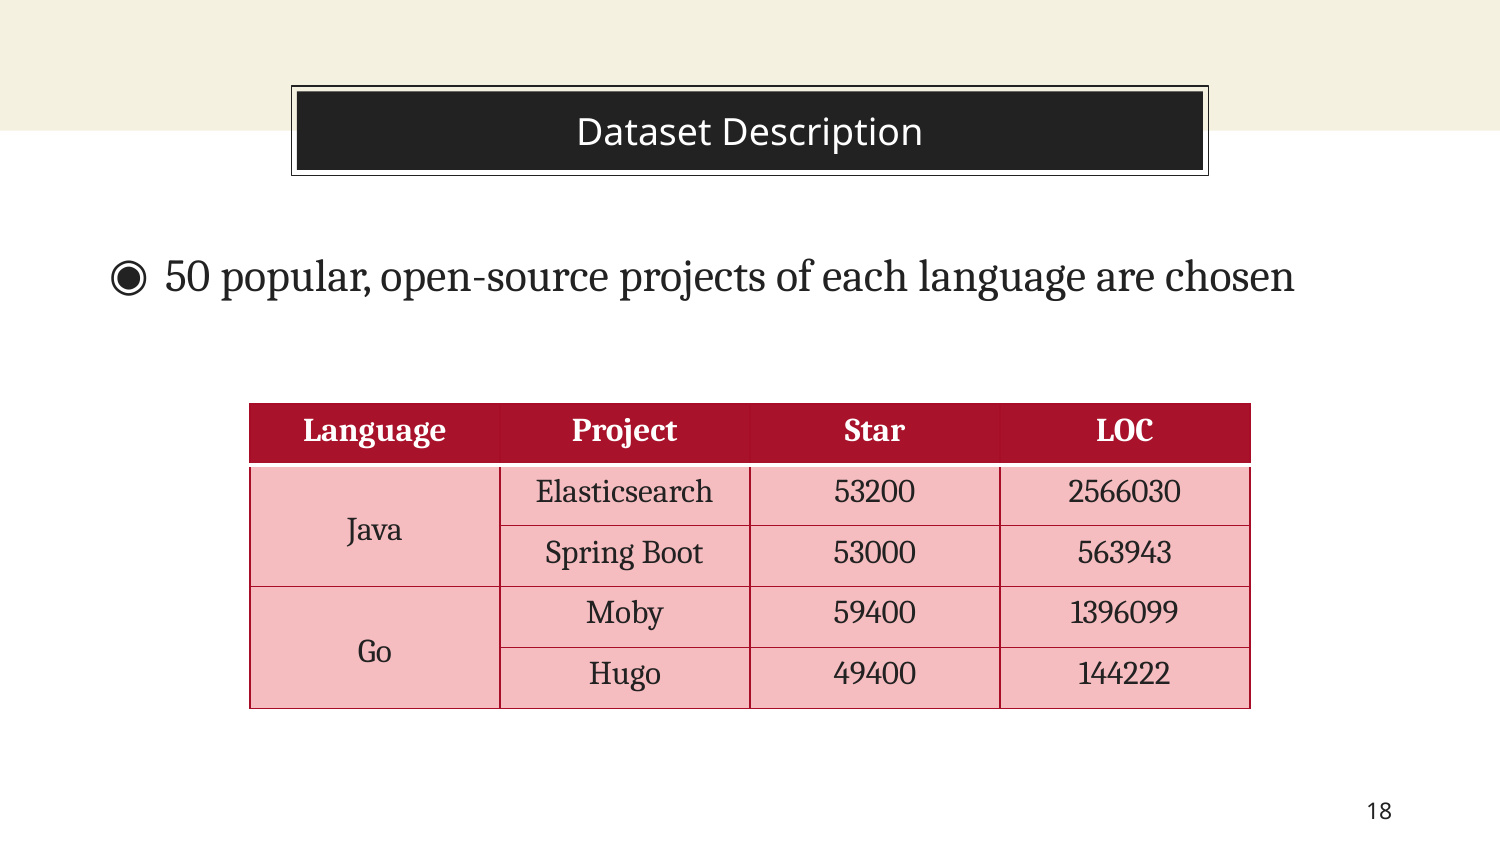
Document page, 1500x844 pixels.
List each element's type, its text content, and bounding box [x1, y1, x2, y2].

table_cell Java [251, 467, 499, 586]
table_header Language [251, 405, 499, 463]
table_cell 59400 [751, 587, 999, 647]
table_cell 53000 [751, 526, 999, 586]
table_cell Moby [501, 587, 749, 647]
table_cell Hugo [501, 648, 749, 708]
table_cell 49400 [751, 648, 999, 708]
table_header Project [501, 405, 749, 463]
table_cell Go [251, 587, 499, 708]
table_header Star [751, 405, 999, 463]
table_cell 53200 [751, 467, 999, 525]
table_cell 2566030 [1001, 467, 1249, 525]
table_cell 1396099 [1001, 587, 1249, 647]
table_cell Spring Boot [501, 526, 749, 586]
list 50 popular, open-source projects of each language are chosen [75, 230, 1425, 808]
table_header LOC [1001, 405, 1249, 463]
slide_number 18 [1334, 781, 1425, 832]
table_cell 563943 [1001, 526, 1249, 586]
table_cell 144222 [1001, 648, 1249, 708]
table_cell Elasticsearch [501, 467, 749, 525]
title Dataset Description [296, 91, 1203, 170]
